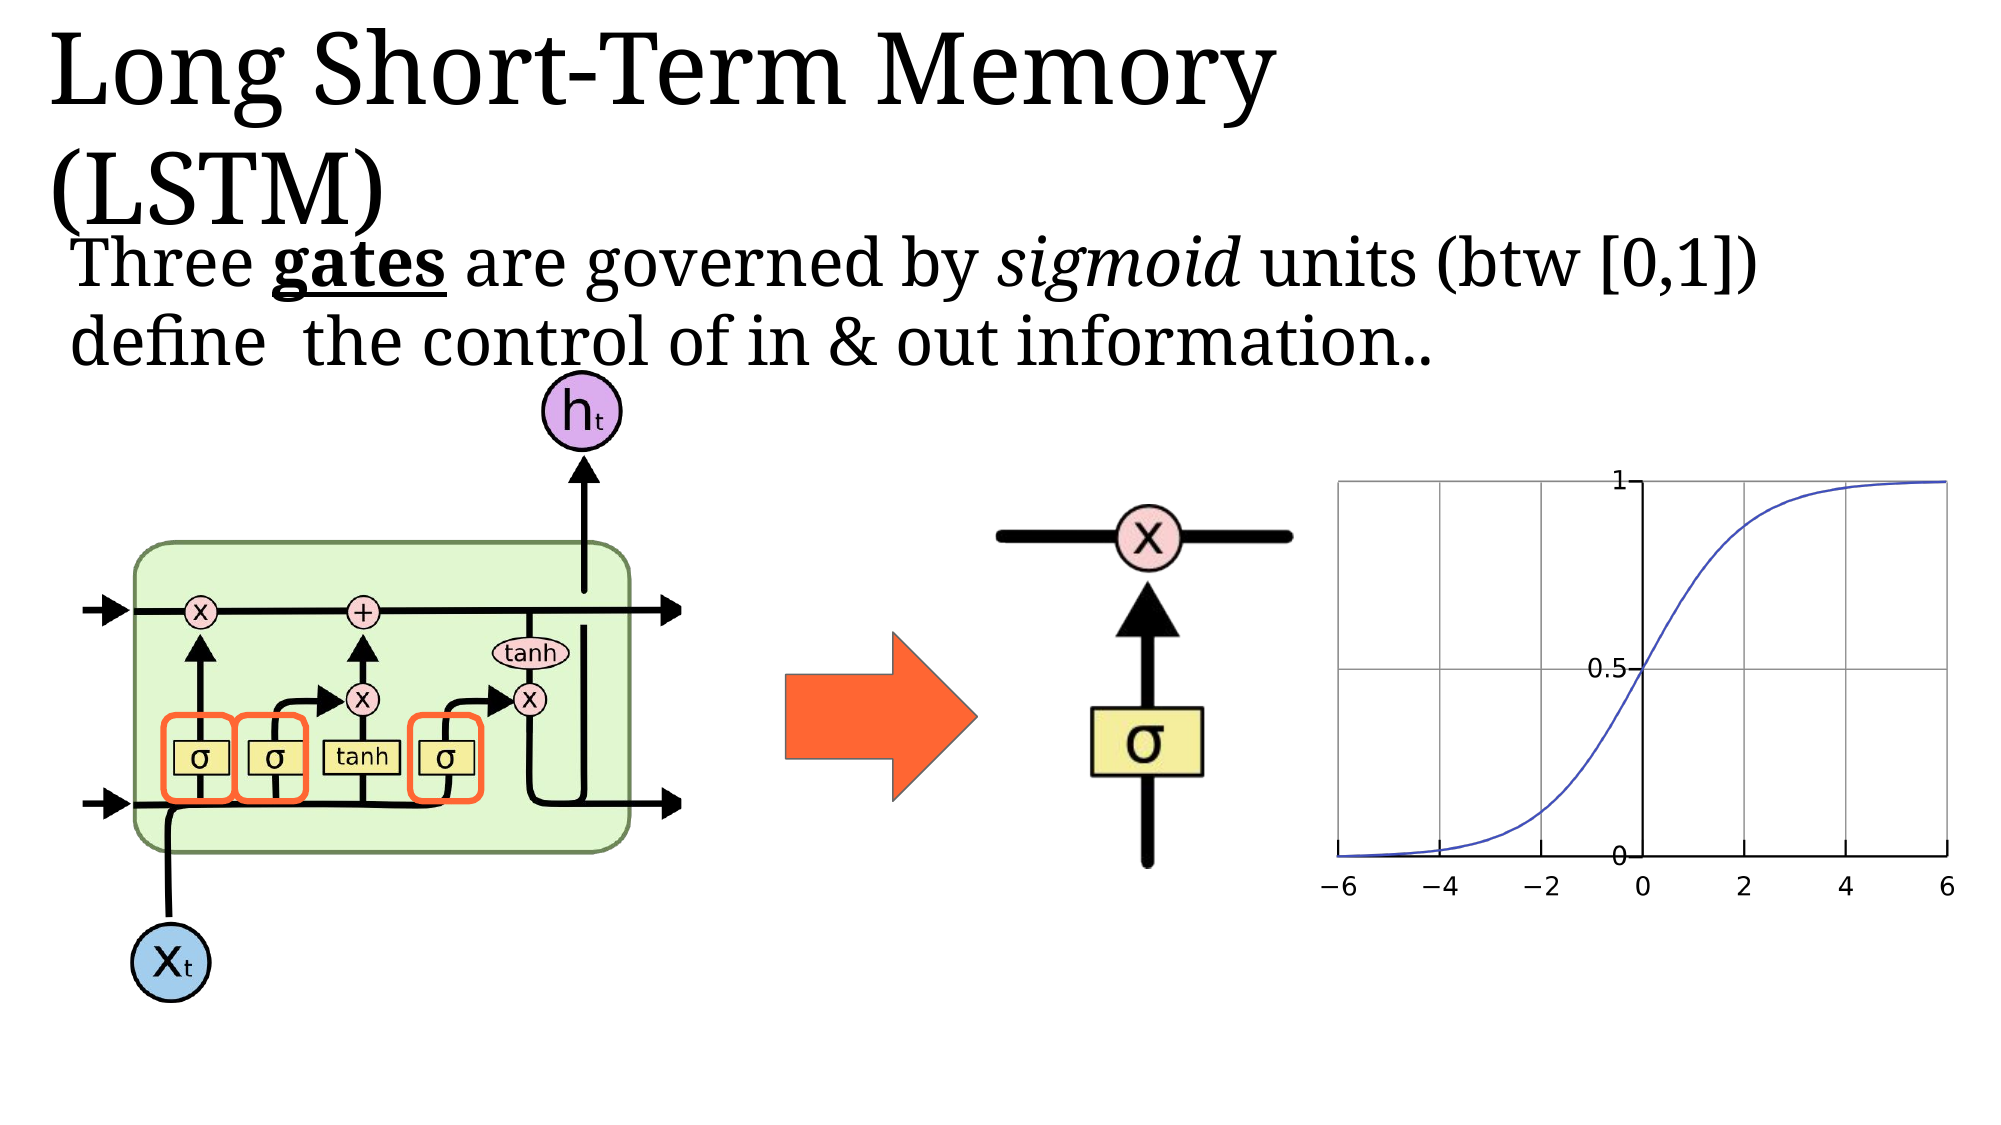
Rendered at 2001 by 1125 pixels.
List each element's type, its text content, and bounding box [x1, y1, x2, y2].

text_box [995, 504, 1293, 869]
text_box [1293, 453, 1992, 919]
text_box [235, 715, 307, 802]
text_box Three gates are governed by sigmoid units (btw [0,1]) define the control of in & out information.. [66, 214, 1900, 380]
title Long Short-Term Memory (LSTM) [46, 1, 1638, 245]
text_box [163, 715, 235, 802]
text_box [785, 632, 978, 802]
text_box [410, 715, 482, 802]
text_box [82, 370, 682, 1003]
